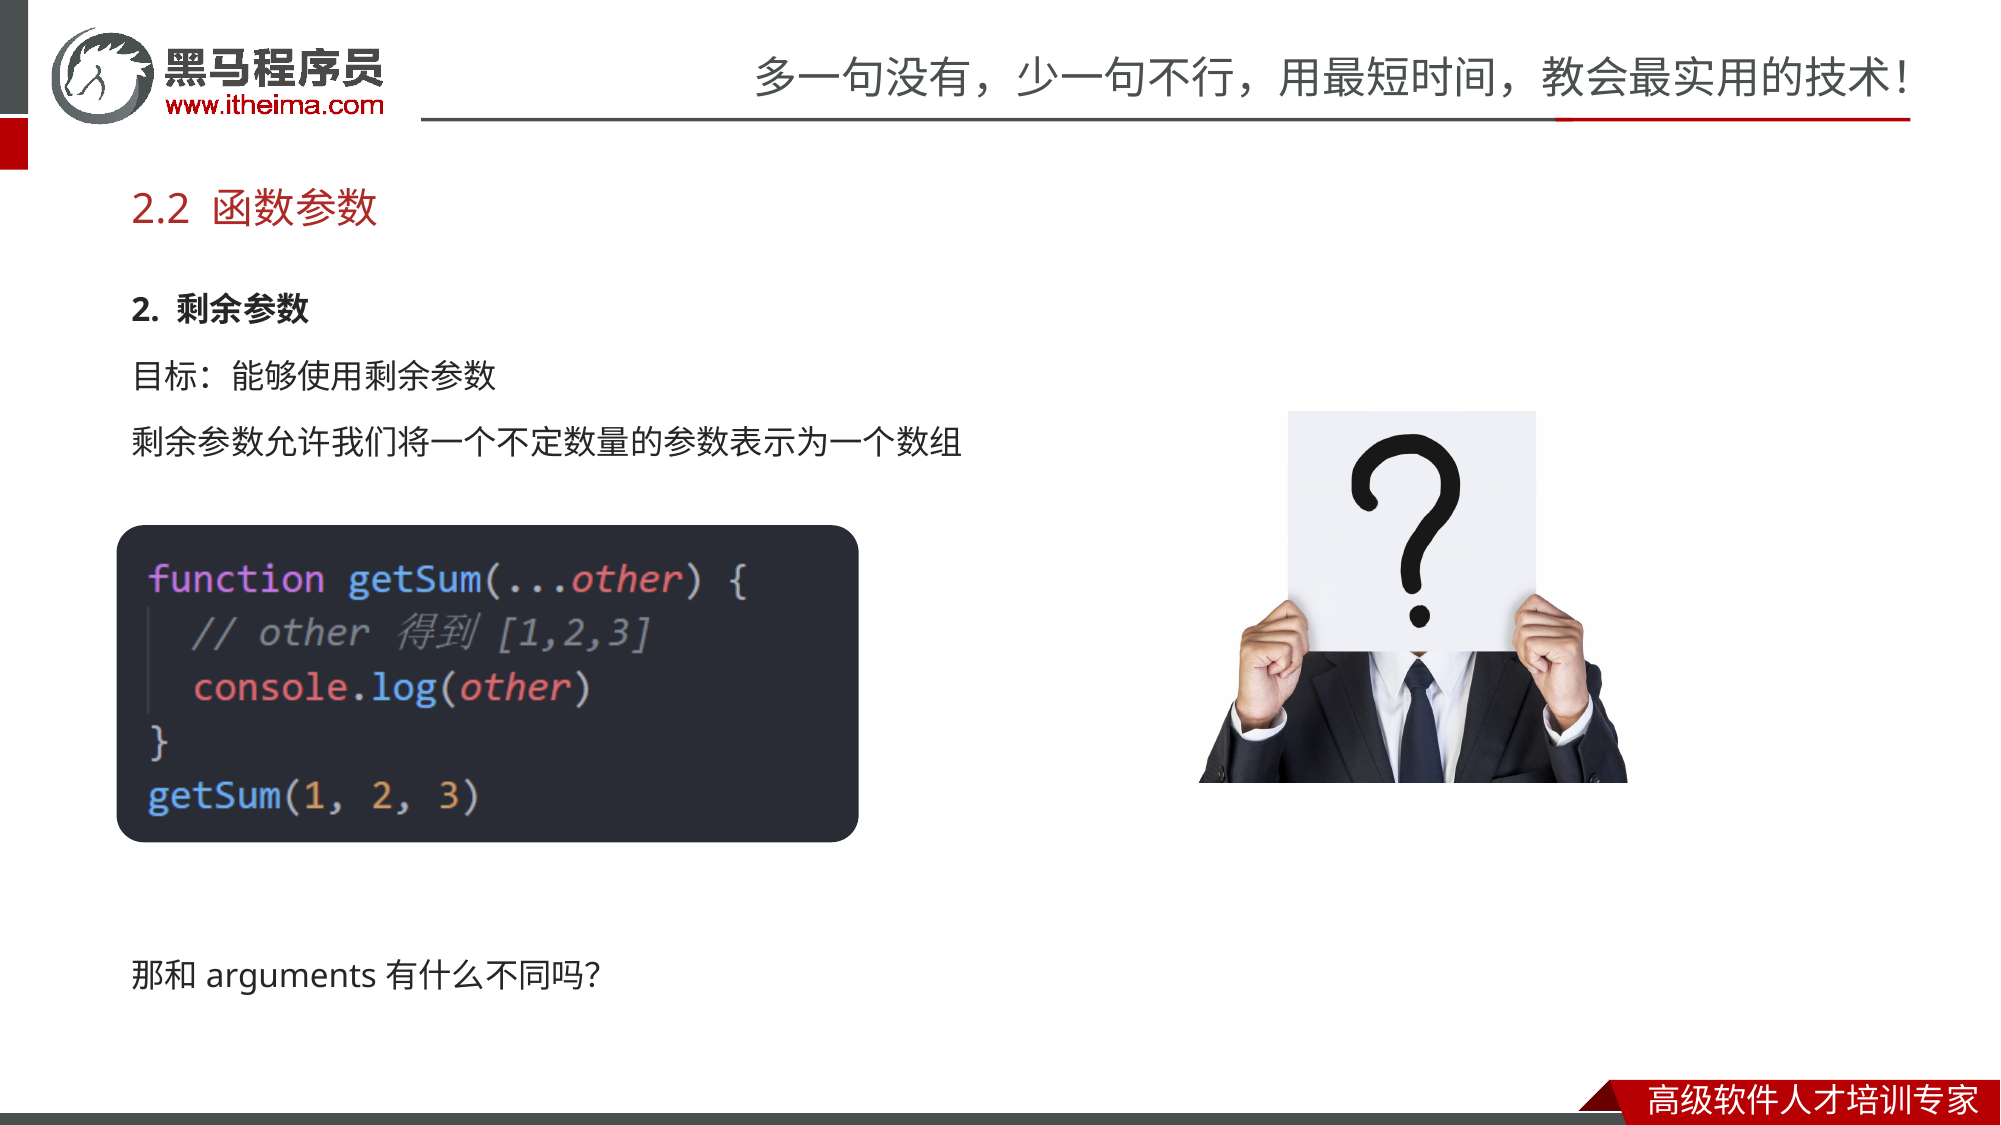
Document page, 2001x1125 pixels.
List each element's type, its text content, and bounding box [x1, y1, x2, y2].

picture [1114, 375, 1725, 783]
picture [50, 26, 384, 125]
title 2.2 函数参数 [116, 164, 1880, 250]
picture [116, 524, 859, 843]
list 2. 剩余参数 目标：能够使用剩余参数 剩余参数允许我们将一个不定数量的参数表示为一个数组 那和arguments有什么不同吗？ [116, 261, 1373, 1008]
